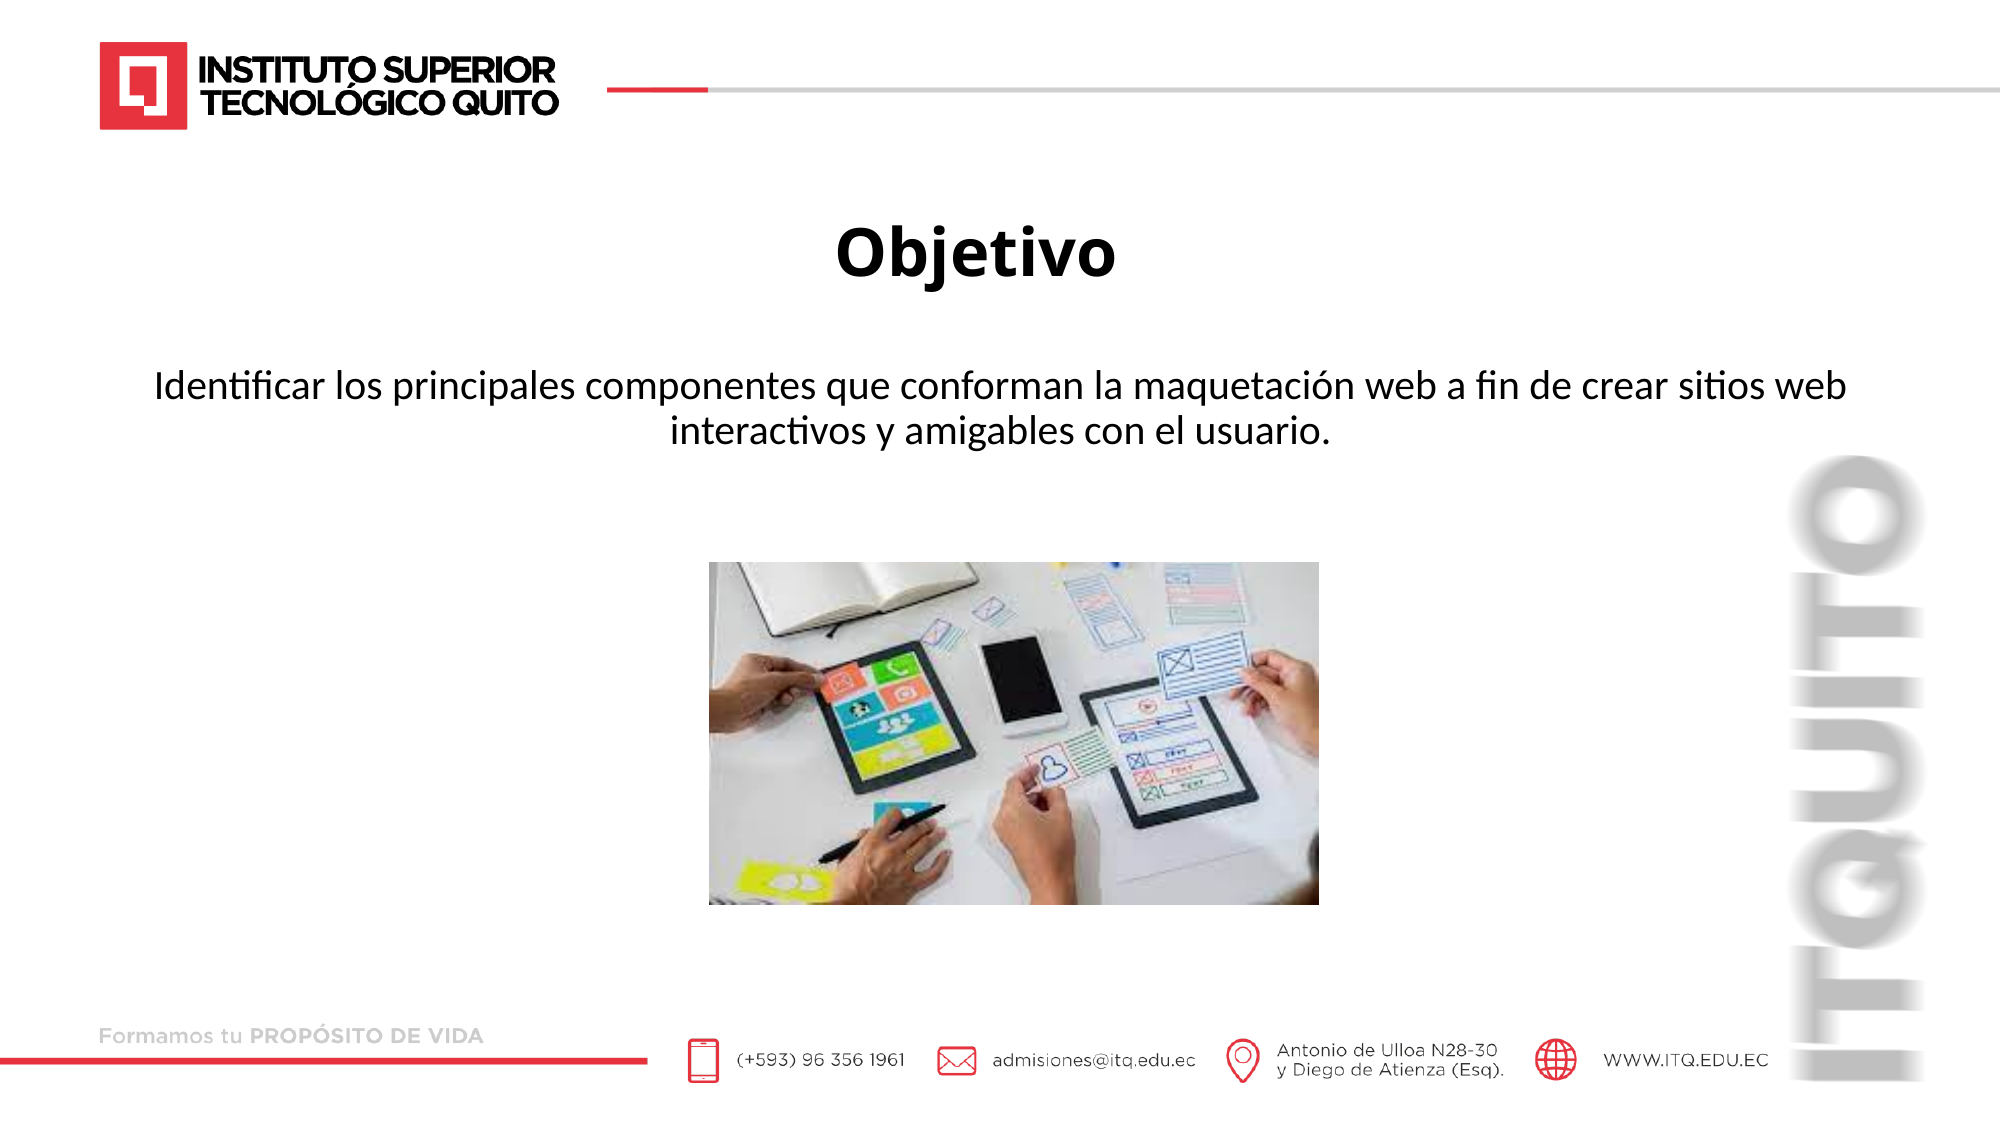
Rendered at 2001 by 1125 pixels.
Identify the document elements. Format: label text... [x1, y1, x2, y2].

picture [0, 42, 2000, 1083]
title Objetivo [56, 231, 1897, 280]
list Identificar los principales componentes que conforman la maquetación web a fin de crear sitios web interactivos y amigables con el usuario. [80, 355, 1922, 468]
